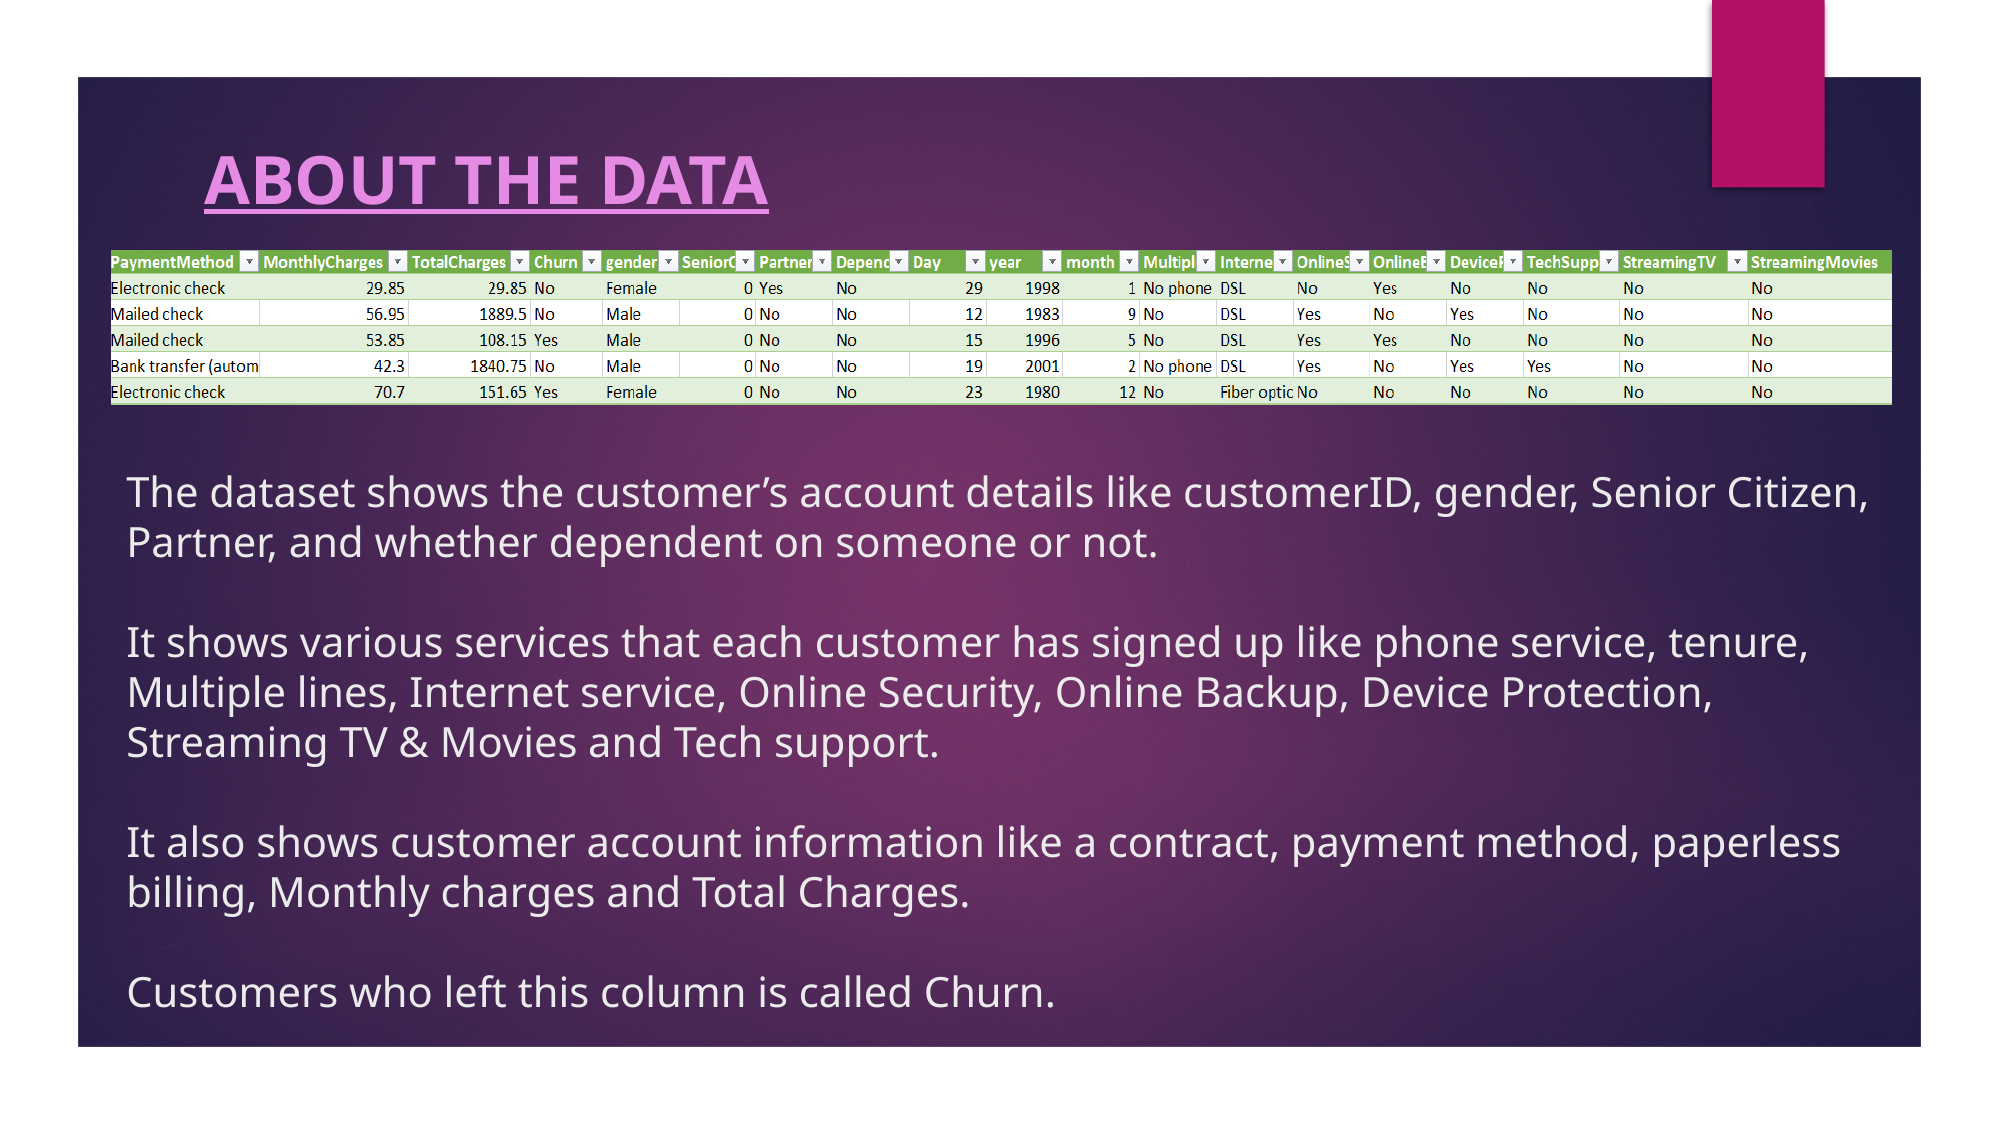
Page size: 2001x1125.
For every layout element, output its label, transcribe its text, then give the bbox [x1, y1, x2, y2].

title The dataset shows the customer’s account details like customerID, gender, Senior Citizen, Partner, and whether dependent on someone or not. It shows various services that each customer has signed up like phone service, tenure, Multiple lines, Internet service, Online Security, Online Backup, Device Protection, Streaming TV & Movies and Tech support. It also shows customer account information like a contract, payment method, paperless billing, Monthly charges and Total Charges. Customers who left this column is called Churn. [111, 417, 1892, 1024]
picture [110, 250, 1892, 405]
subtitle ABOUT THE DATA [189, 129, 1638, 249]
